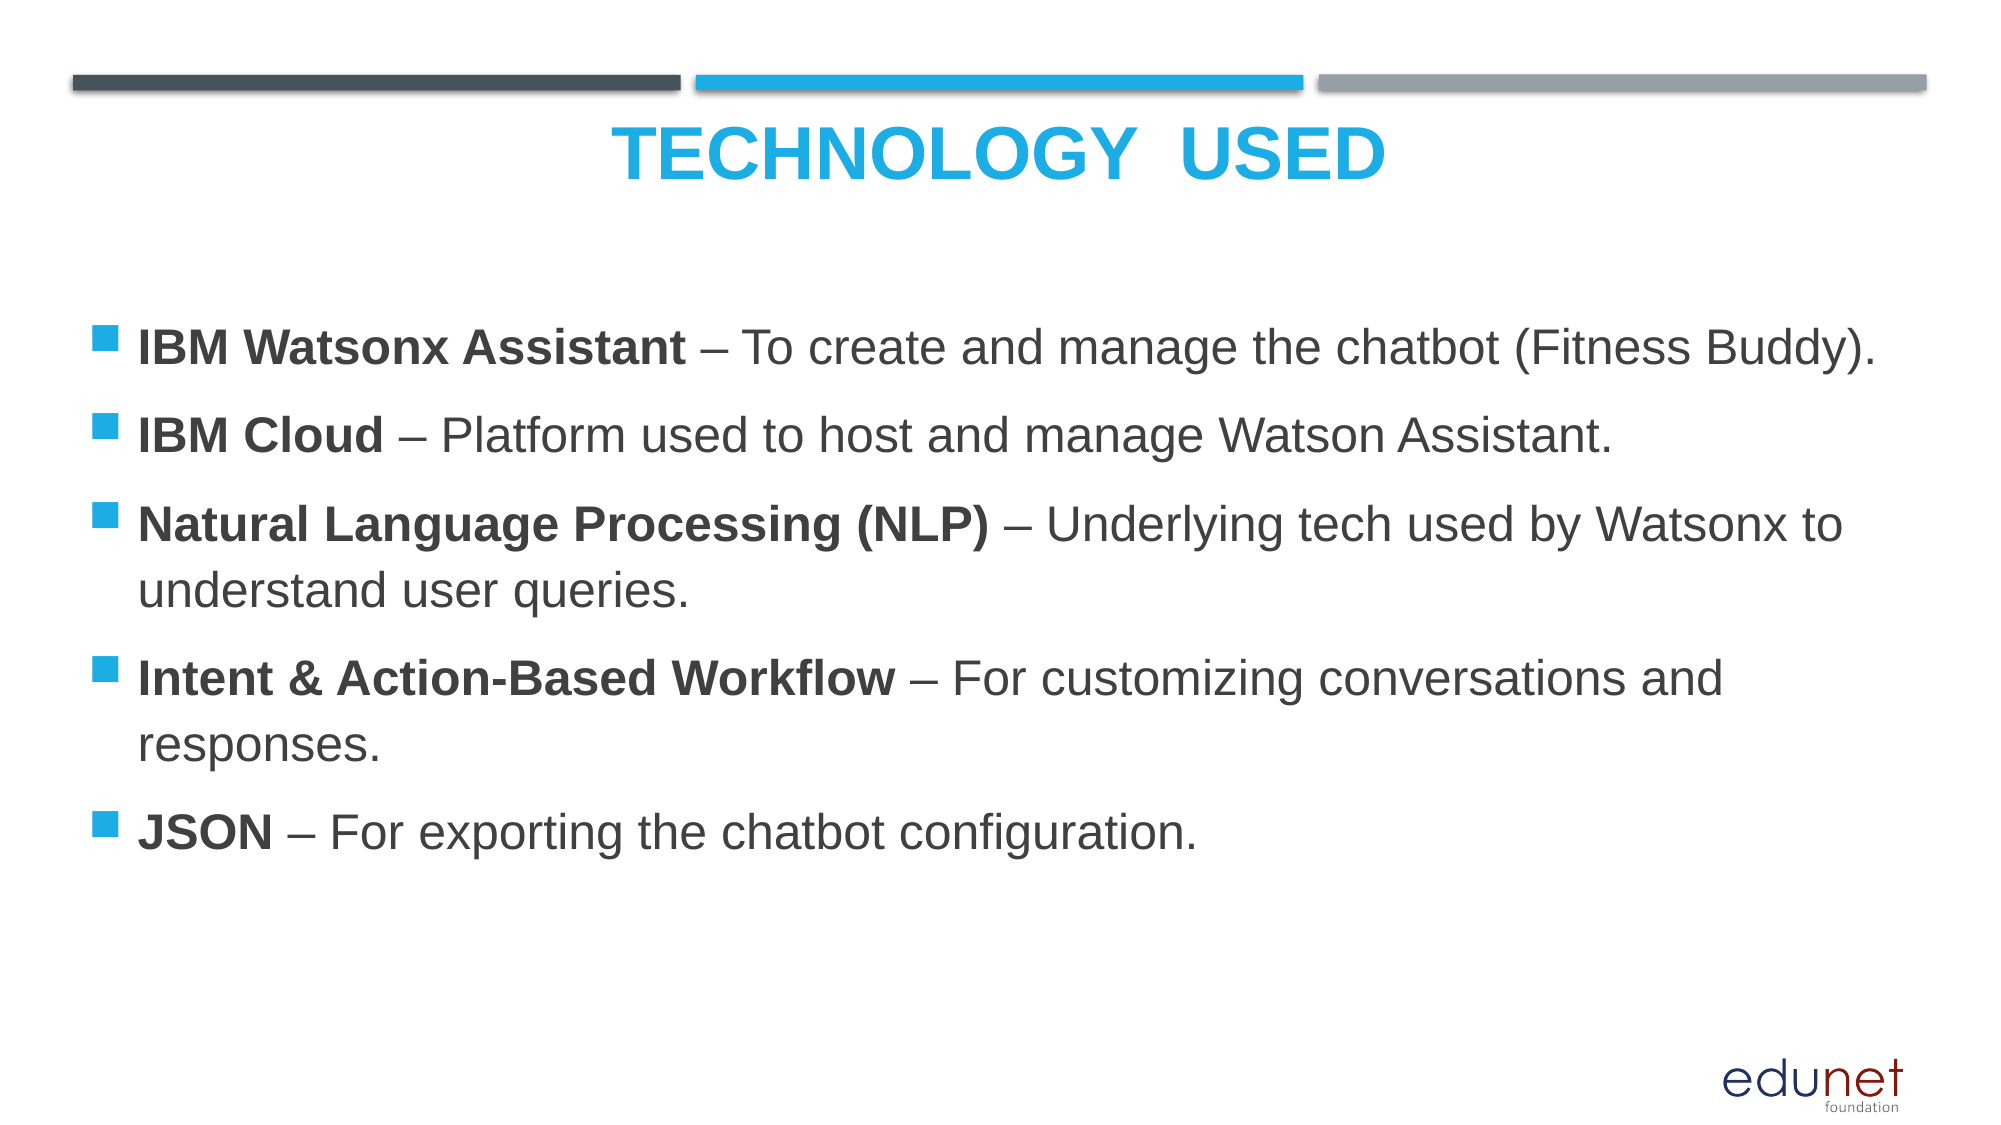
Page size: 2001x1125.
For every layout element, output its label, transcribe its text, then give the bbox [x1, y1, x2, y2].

picture [1719, 1091, 1905, 1116]
title Technology used [95, 115, 1905, 178]
list IBM Watsonx Assistant – To create and manage the chatbot (Fitness Buddy). IBM Cloud – Platform used to host and manage Watson Assistant. Natural Language Processing (NLP) – Underlying tech used by Watsonx to understand user queries. Intent & Action-Based Workflow – For customizing conversations and responses. JSON – For exporting the chatbot configuration. [72, 178, 1978, 1091]
